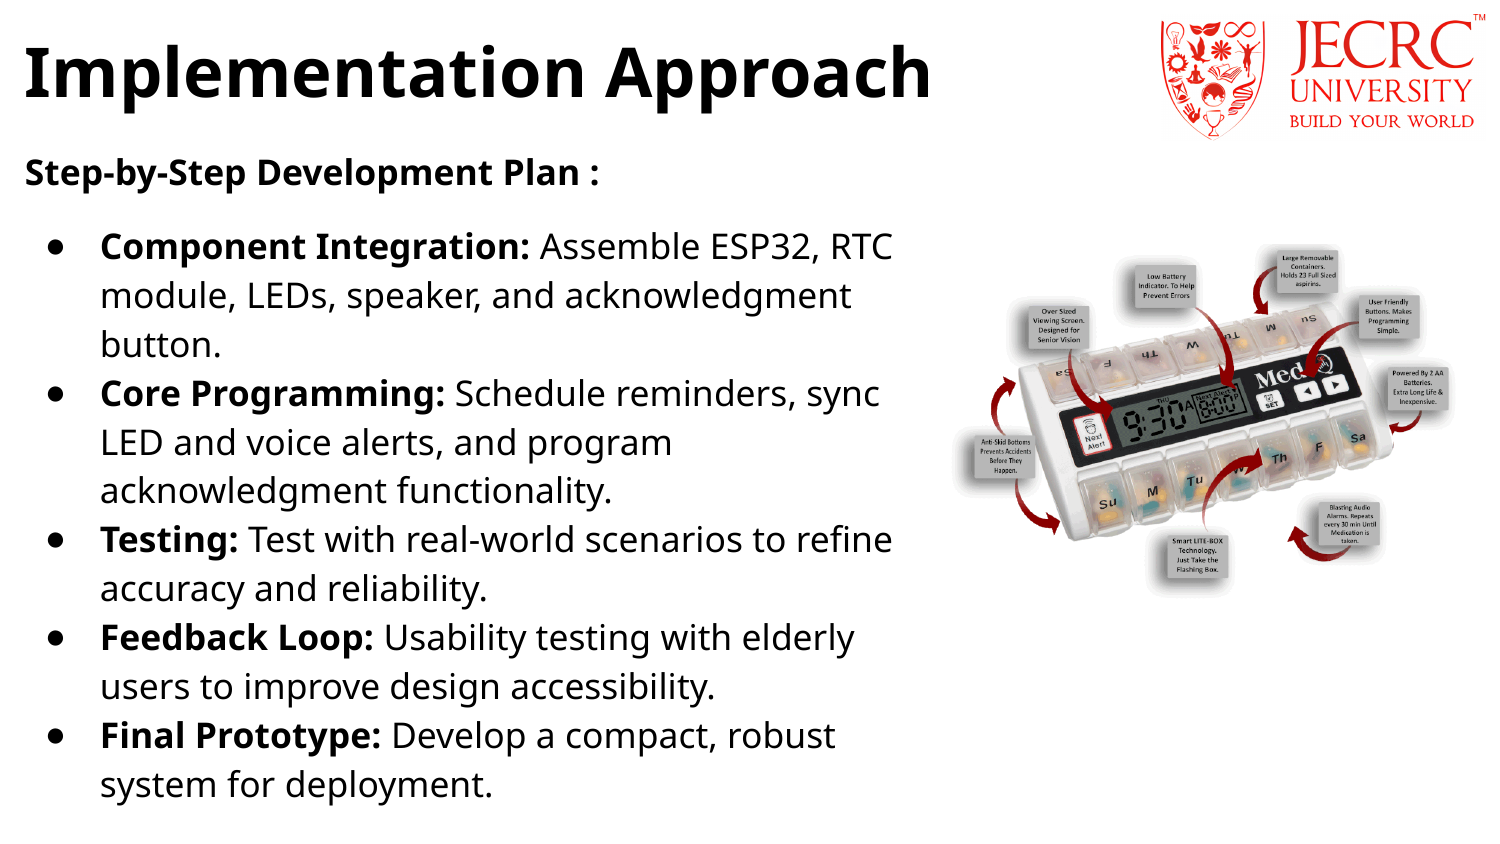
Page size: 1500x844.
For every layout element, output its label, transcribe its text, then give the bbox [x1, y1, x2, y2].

picture [1160, 13, 1486, 142]
picture [944, 244, 1478, 600]
text_box Step-by-Step Development Plan : Component Integration: Assemble ESP32, RTC module, LEDs, speaker, and acknowledgment button. Core Programming: Schedule reminders, sync LED and voice alerts, and program acknowledgment functionality. Testing: Test with real-world scenarios to refine accuracy and reliability. Feedback Loop: Usability testing with elderly users to improve design accessibility. Final Prototype: Develop a compact, robust system for deployment. [10, 128, 962, 828]
text_box Implementation Approach [10, 14, 1052, 243]
